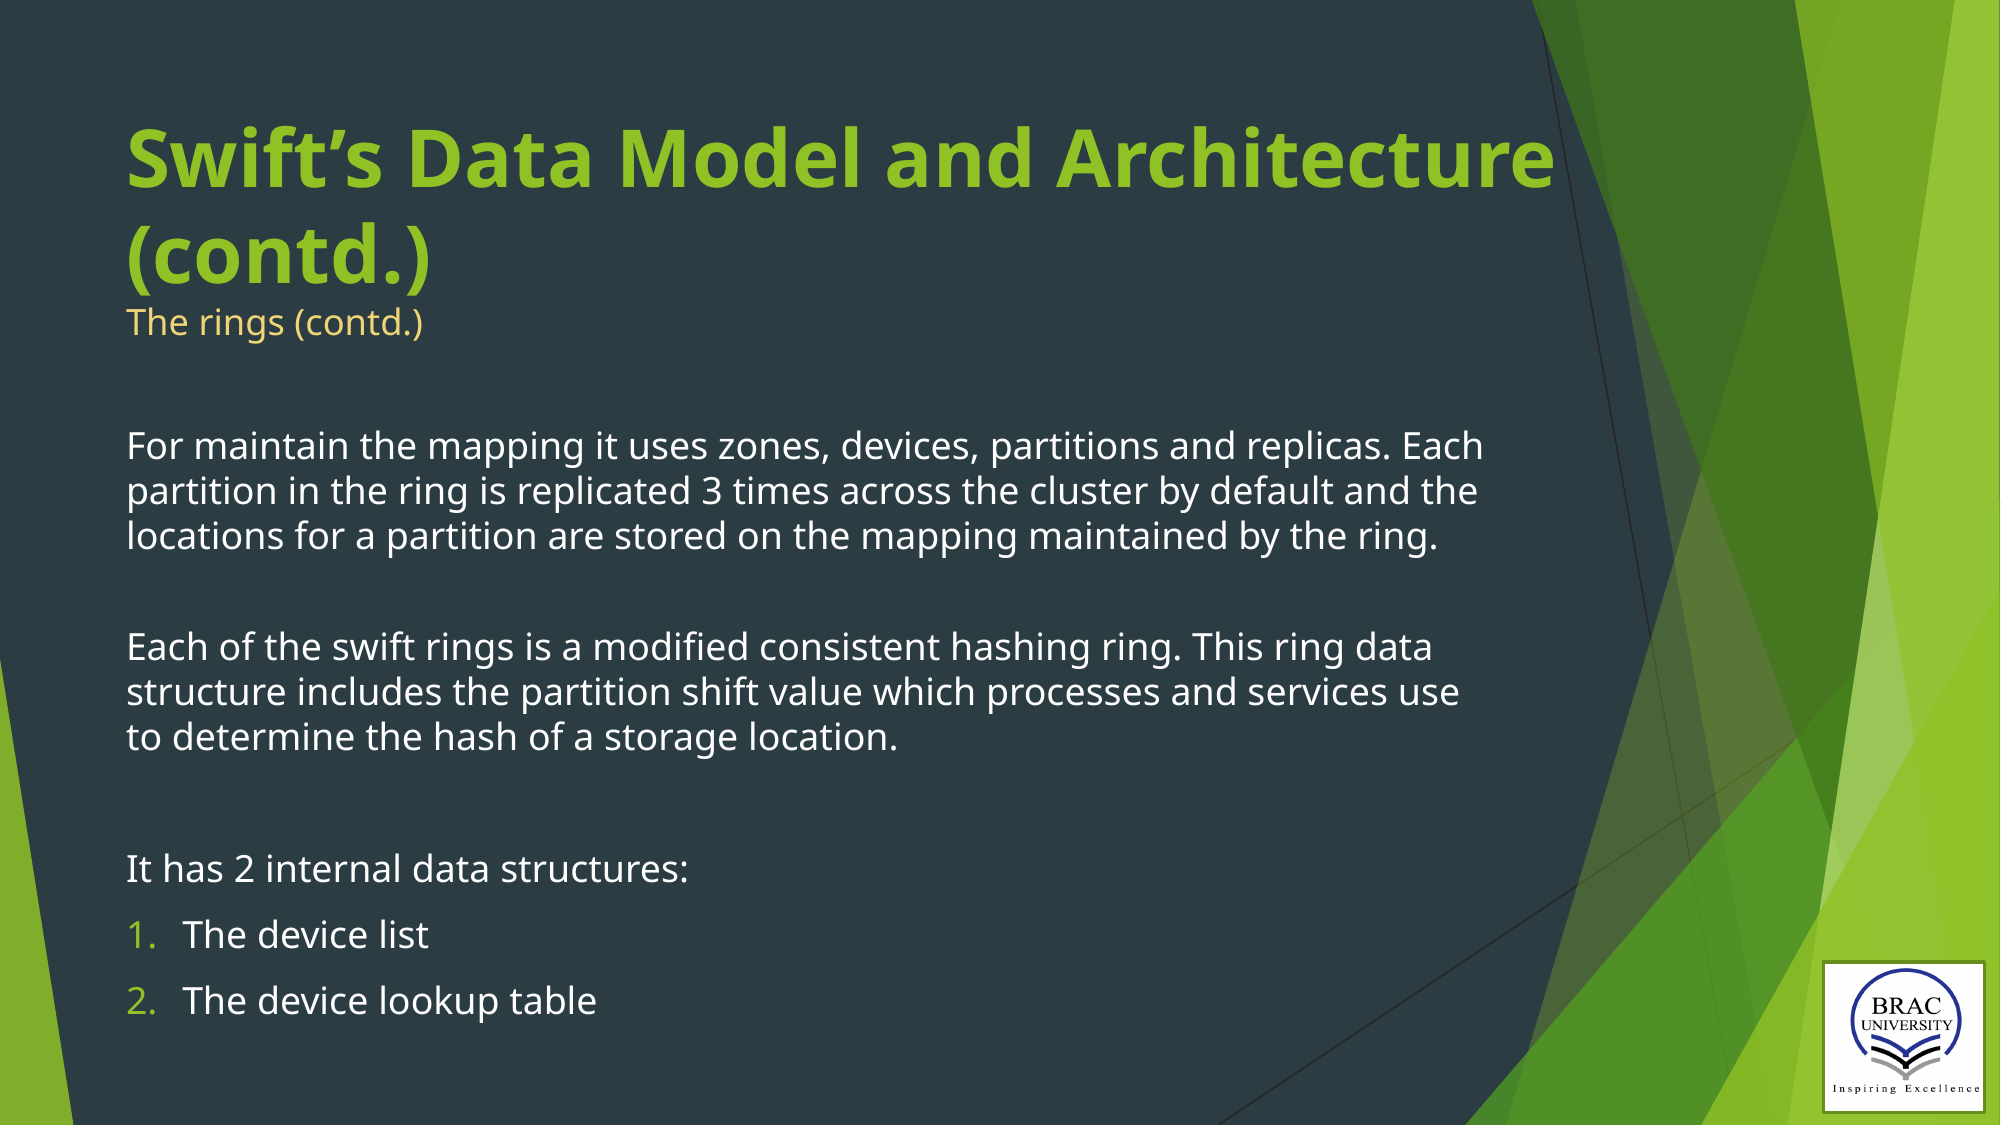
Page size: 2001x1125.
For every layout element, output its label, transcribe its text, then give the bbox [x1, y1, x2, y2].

title Swift’s Data Model and Architecture (contd.) The rings (contd.) [111, 99, 1598, 355]
list For maintain the mapping it uses zones, devices, partitions and replicas. Each partition in the ring is replicated 3 times across the cluster by default and the locations for a partition are stored on the mapping maintained by the ring. Each of the swift rings is a modified consistent hashing ring. This ring data structure includes the partition shift value which processes and services use to determine the hash of a storage location. It has 2 internal data structures: The device list The device lookup table [111, 414, 1522, 1052]
picture [1825, 964, 1983, 1111]
